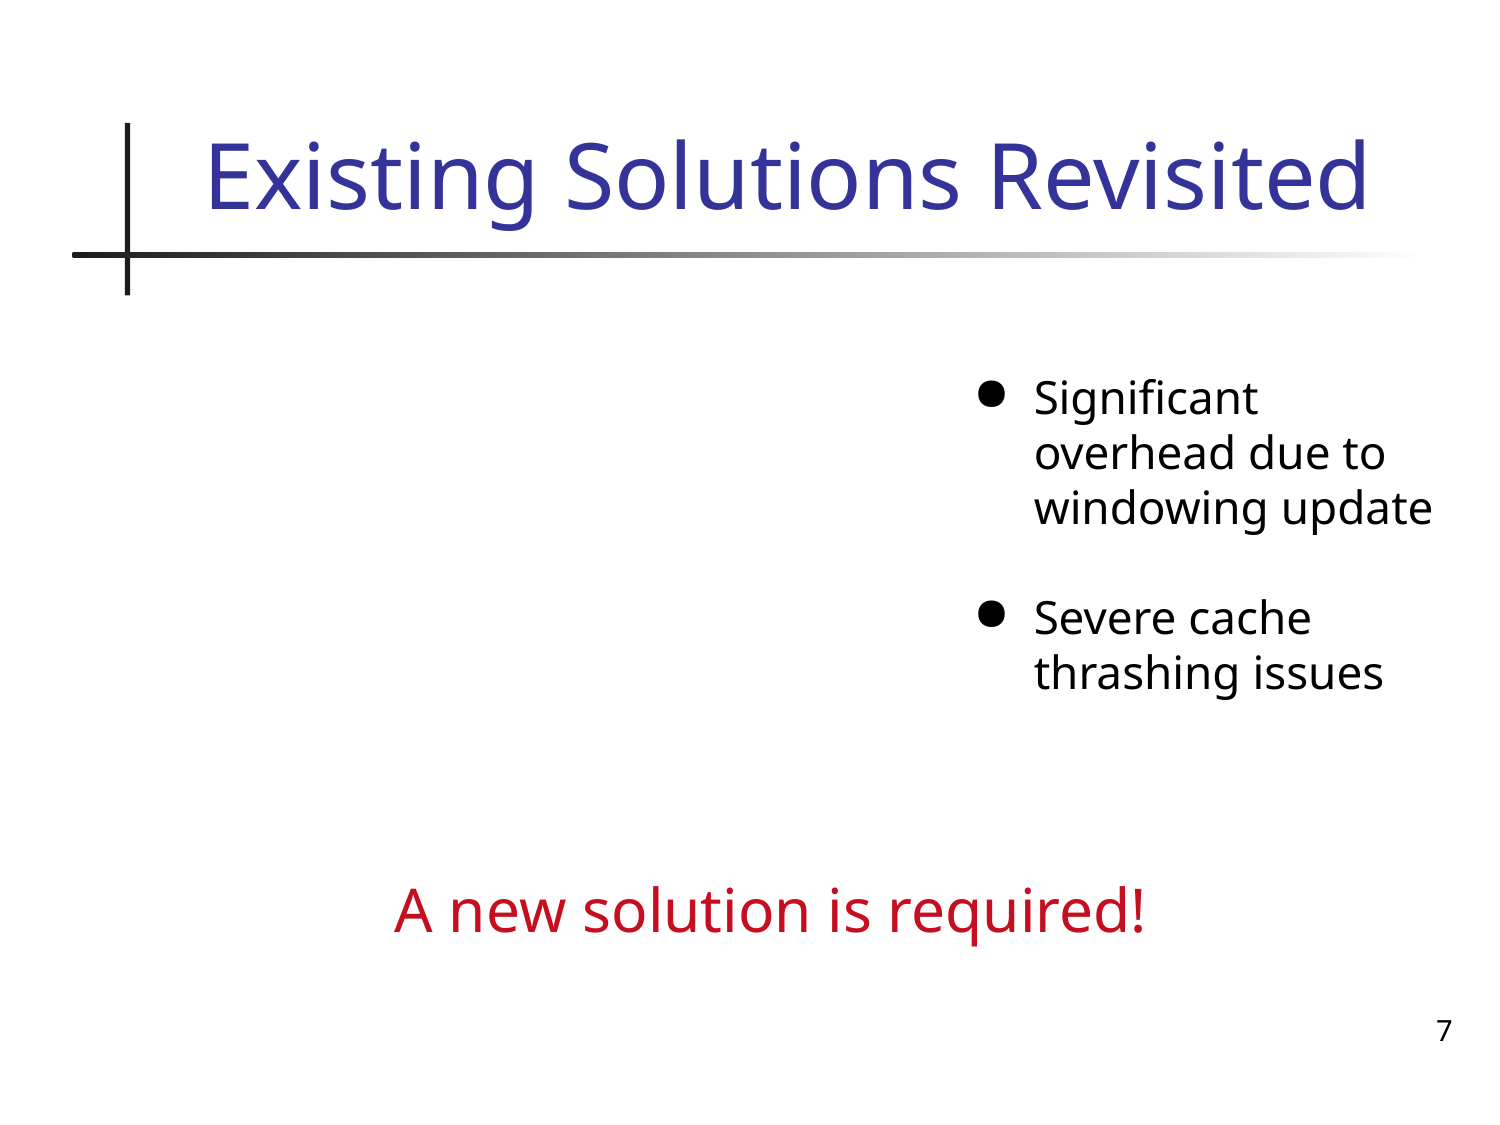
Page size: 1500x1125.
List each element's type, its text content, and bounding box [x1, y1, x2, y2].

text_box 7 [1155, 984, 1468, 1060]
text_box Significant overhead due to windowing update Severe cache thrashing issues [943, 353, 1467, 743]
text_box Existing Solutions Revisited [188, 0, 1467, 236]
text_box A new solution is required! [379, 865, 1276, 985]
